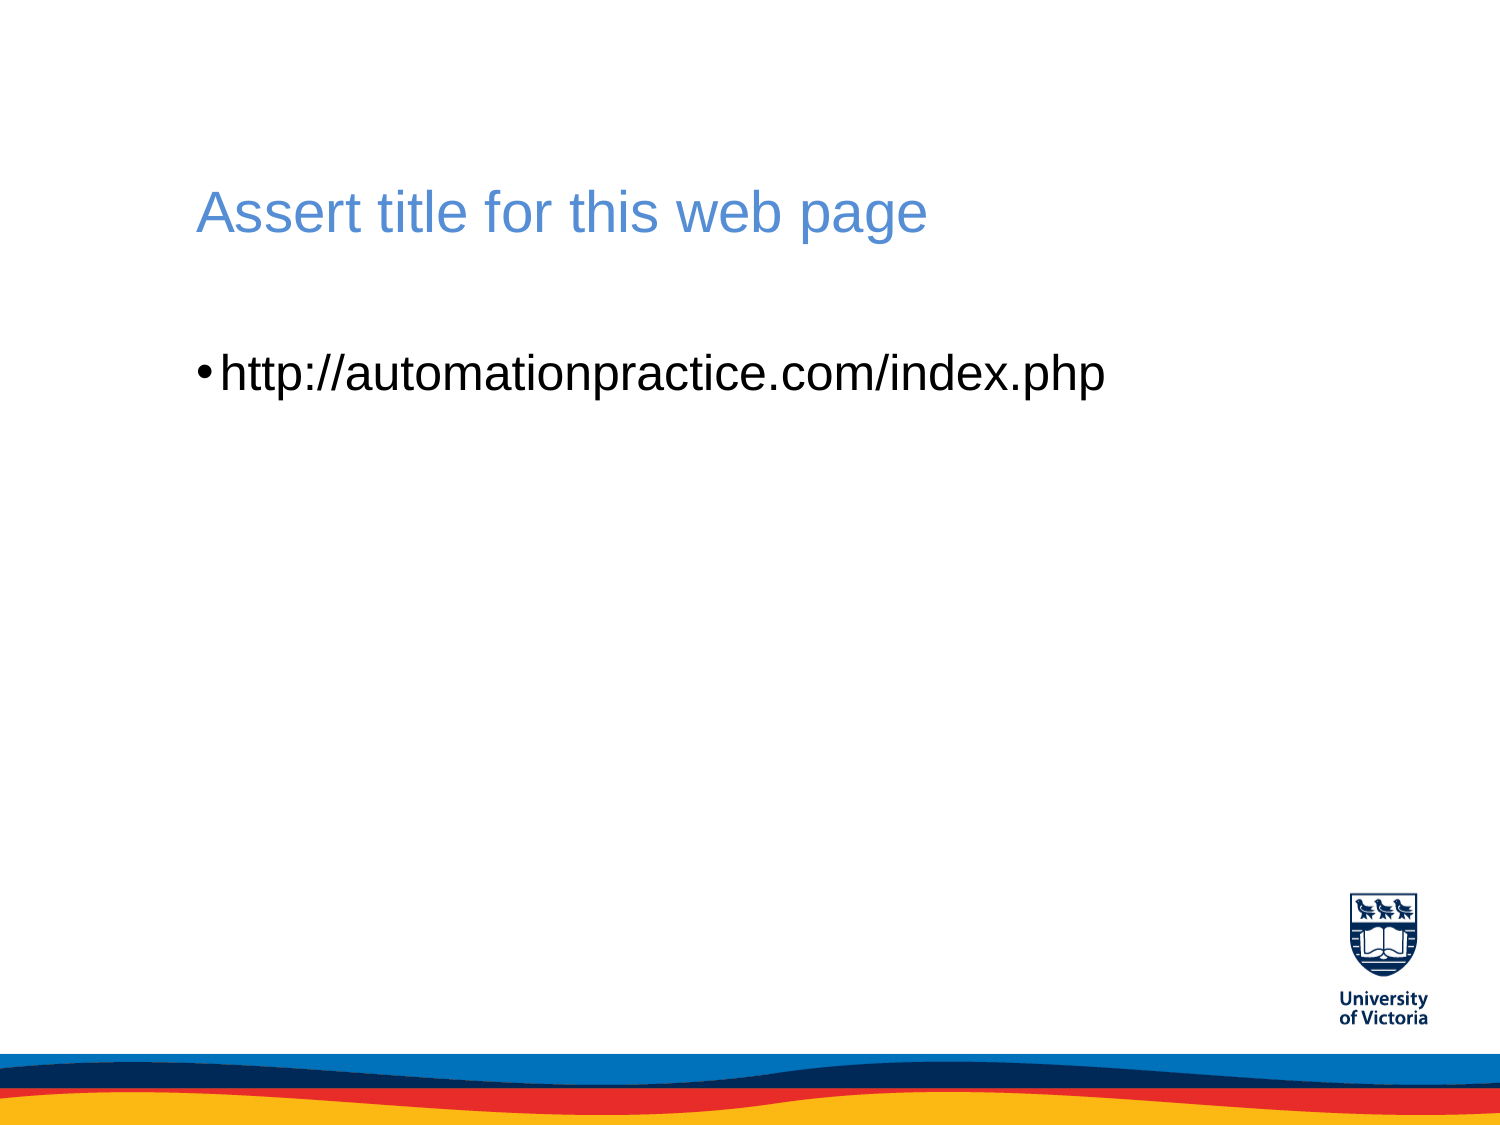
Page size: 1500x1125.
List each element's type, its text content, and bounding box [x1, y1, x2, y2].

picture [0, 0, 1500, 1125]
list http://automationpractice.com/index.php [181, 333, 1209, 961]
title Assert title for this web page [181, 115, 1209, 304]
